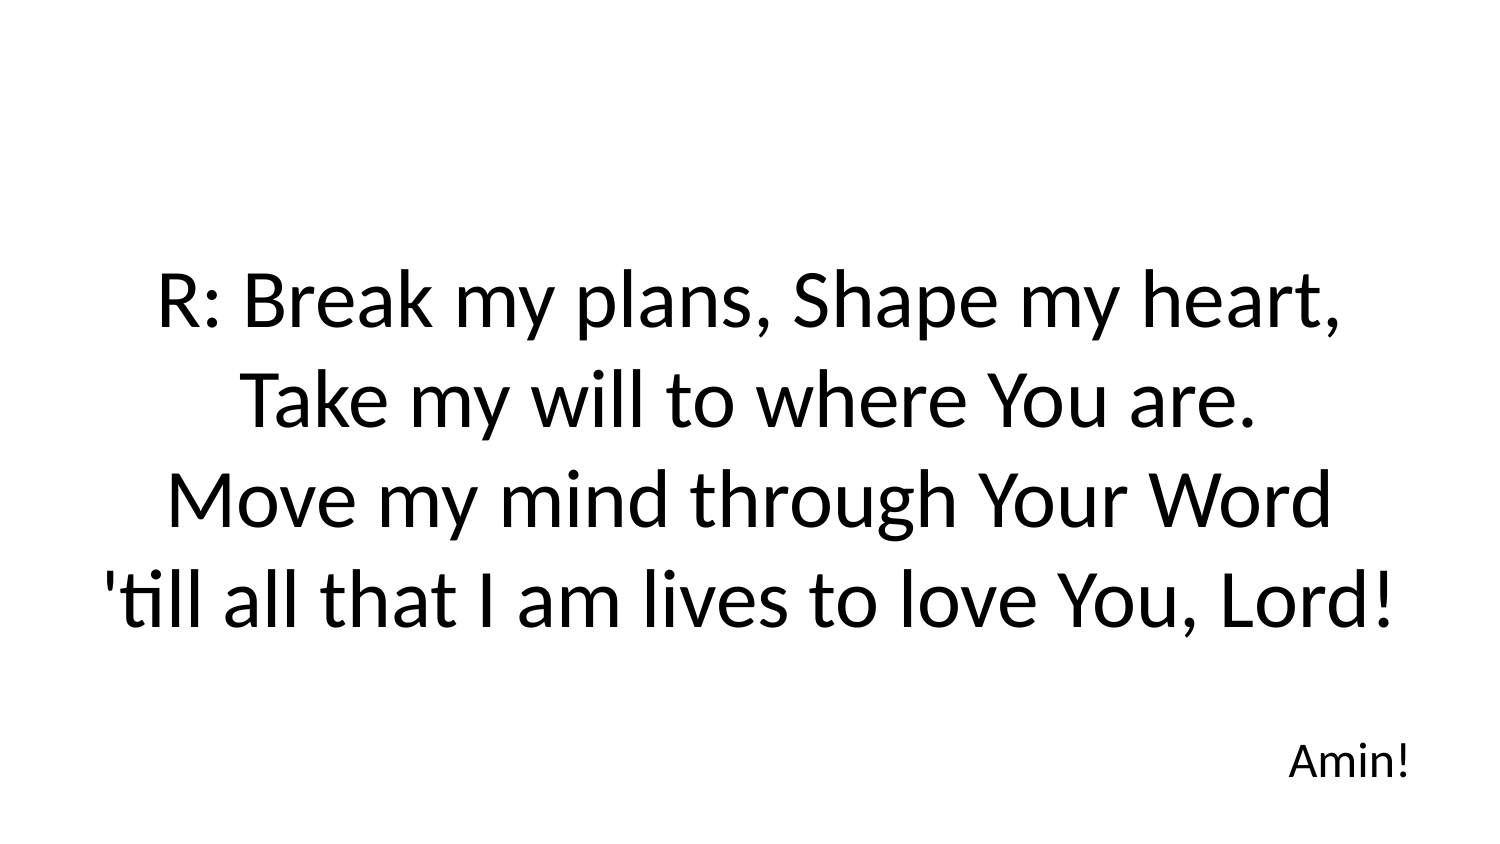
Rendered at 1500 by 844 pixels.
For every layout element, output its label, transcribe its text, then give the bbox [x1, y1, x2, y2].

text_box R: Break my plans, Shape my heart, Take my will to where You are. Move my mind through Your Word 'till all that I am lives to love You, Lord! [86, 192, 1414, 652]
text_box Amin! [1273, 674, 1427, 795]
